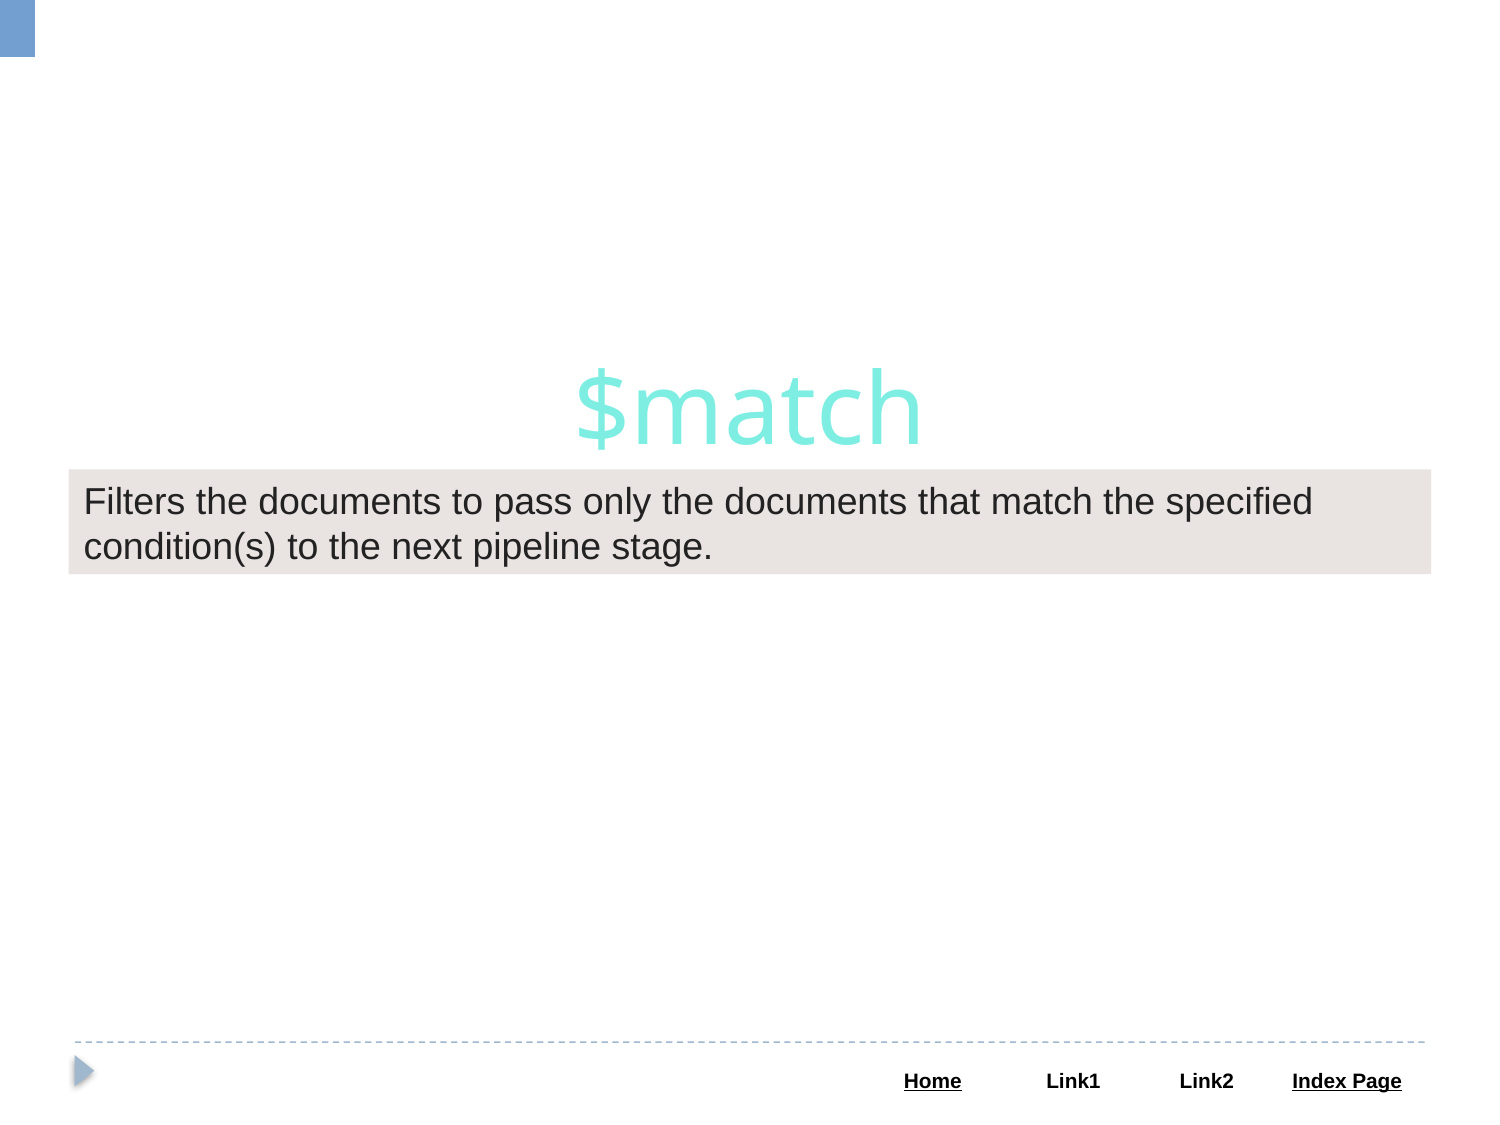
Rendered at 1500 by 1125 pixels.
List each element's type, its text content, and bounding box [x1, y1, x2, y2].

text_box $match [24, 337, 1475, 475]
text_box Filters the documents to pass only the documents that match the specified condition(s) to the next pipeline stage. [68, 469, 1432, 575]
